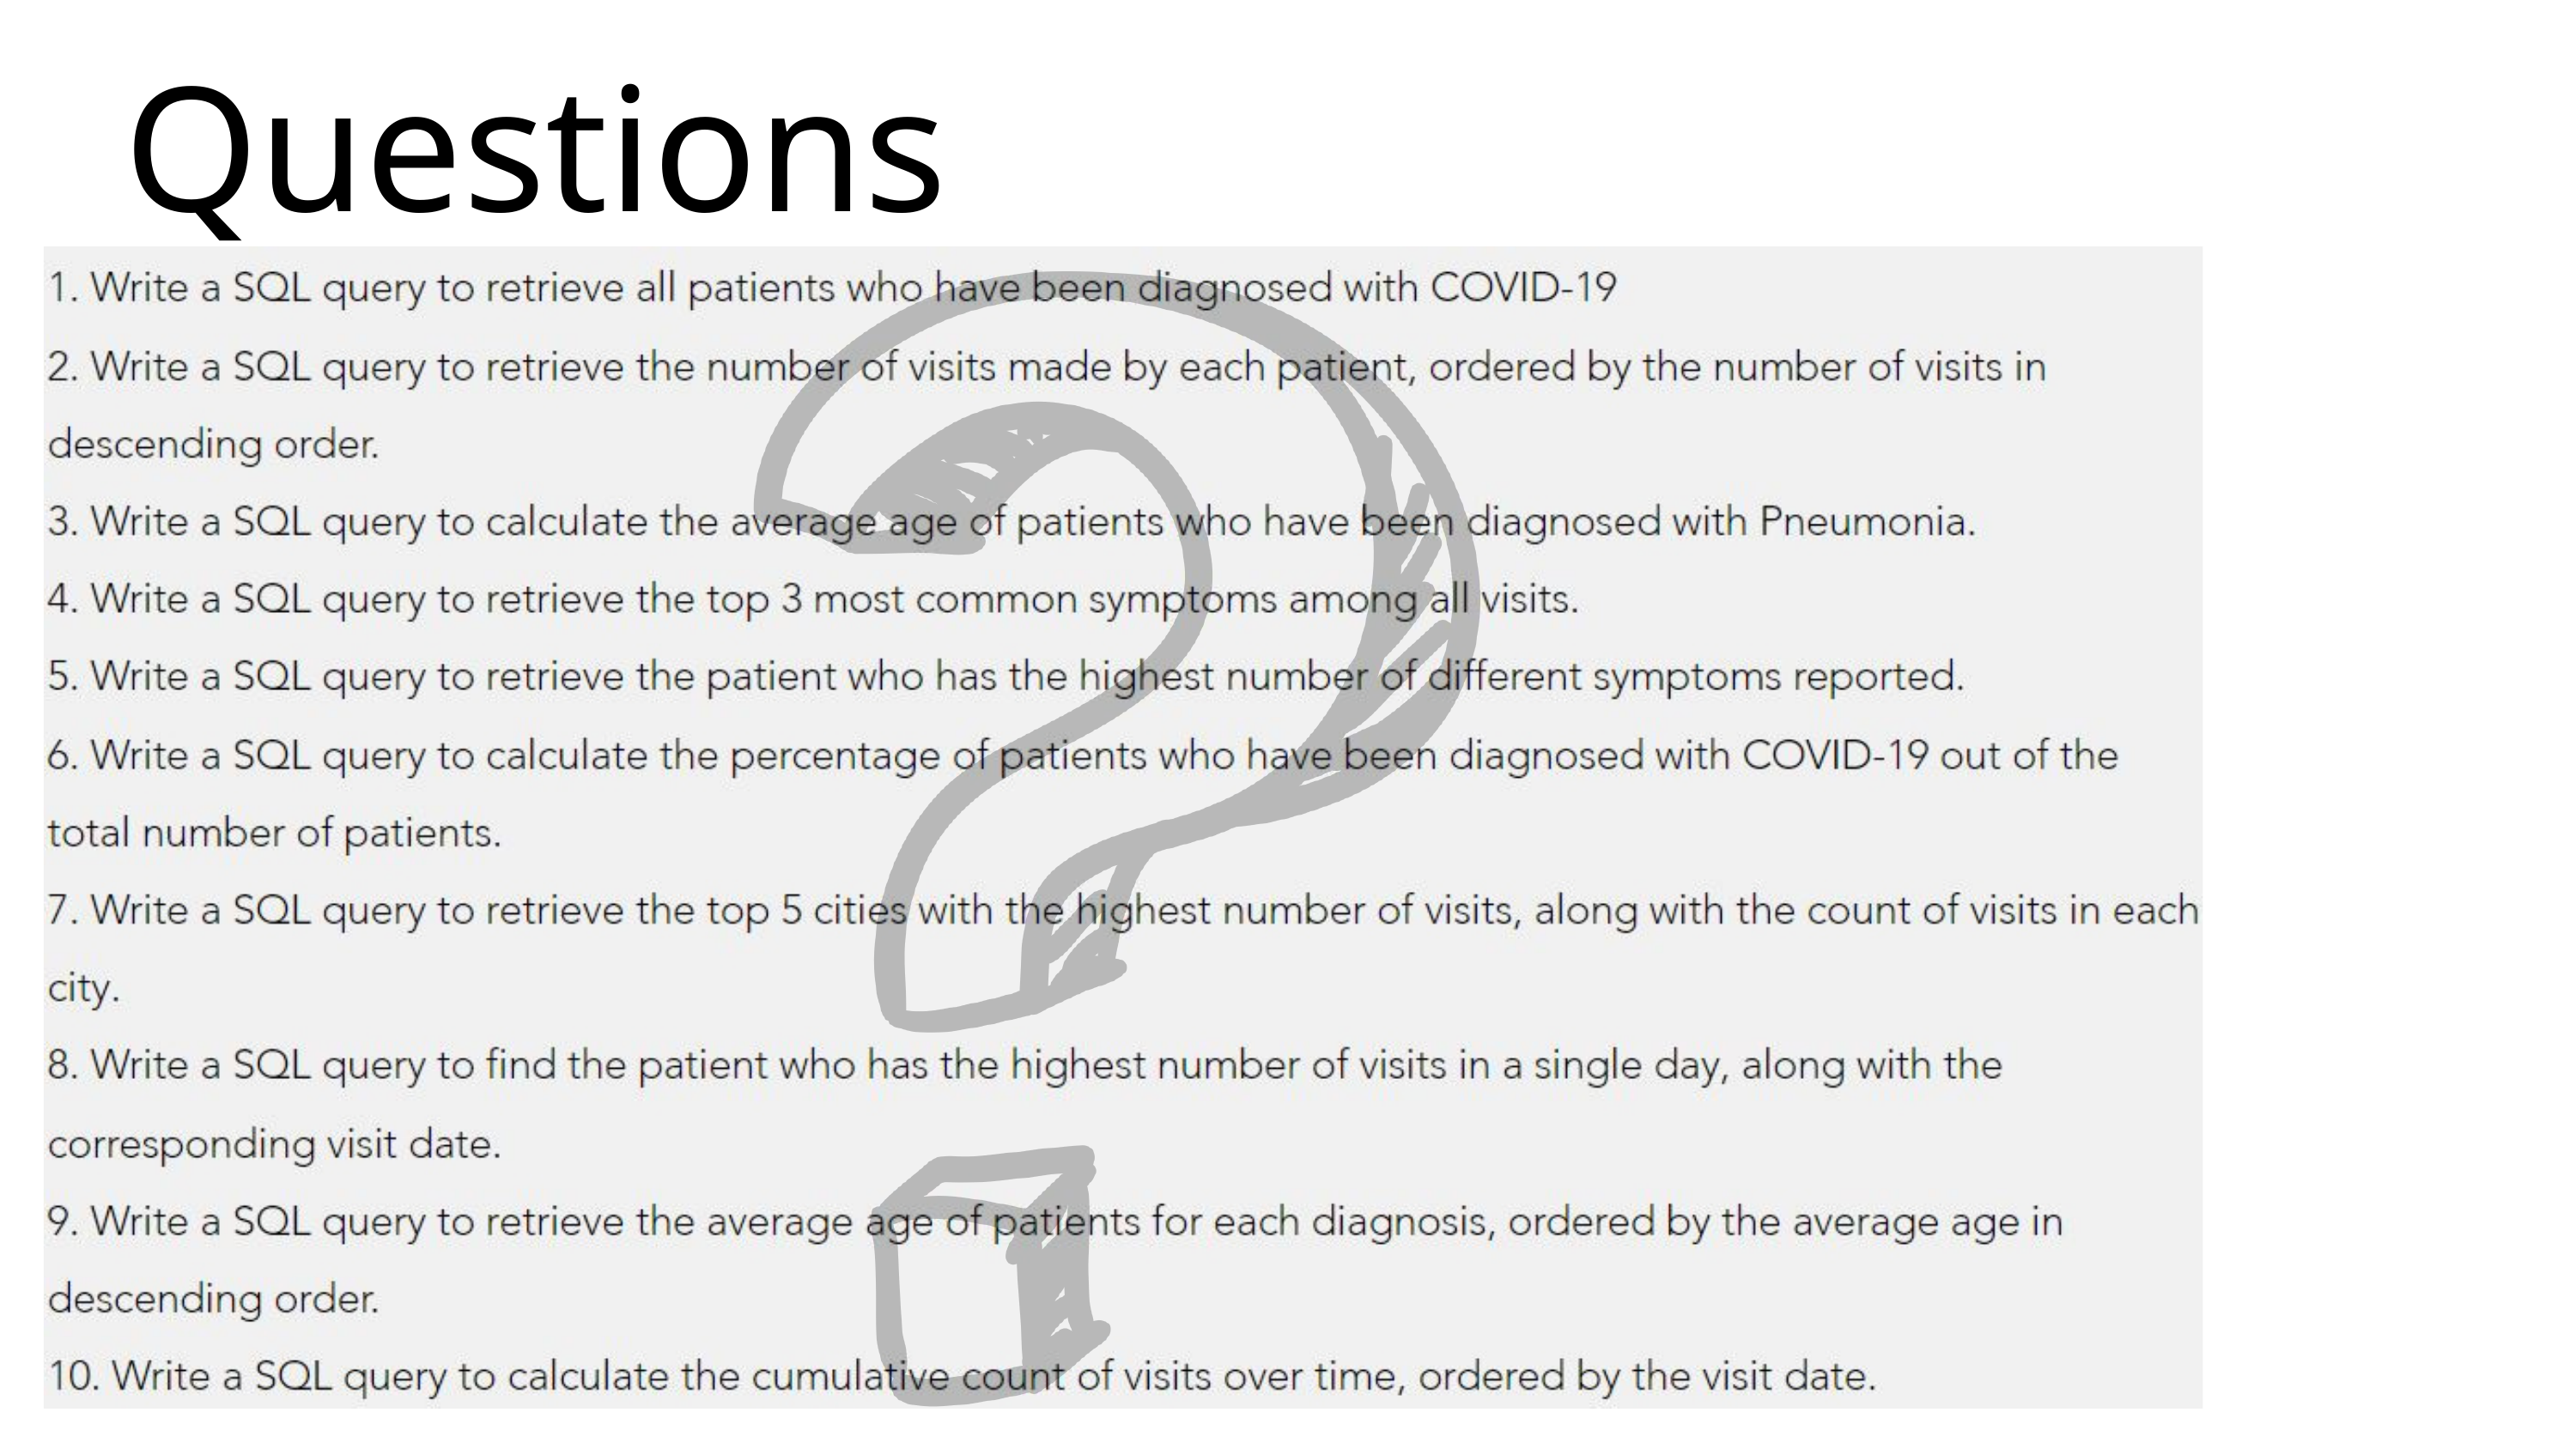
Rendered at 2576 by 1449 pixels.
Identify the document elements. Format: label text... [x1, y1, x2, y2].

text_box [43, 246, 2203, 1409]
text_box Questions [86, 3, 986, 246]
text_box [753, 268, 1493, 1409]
